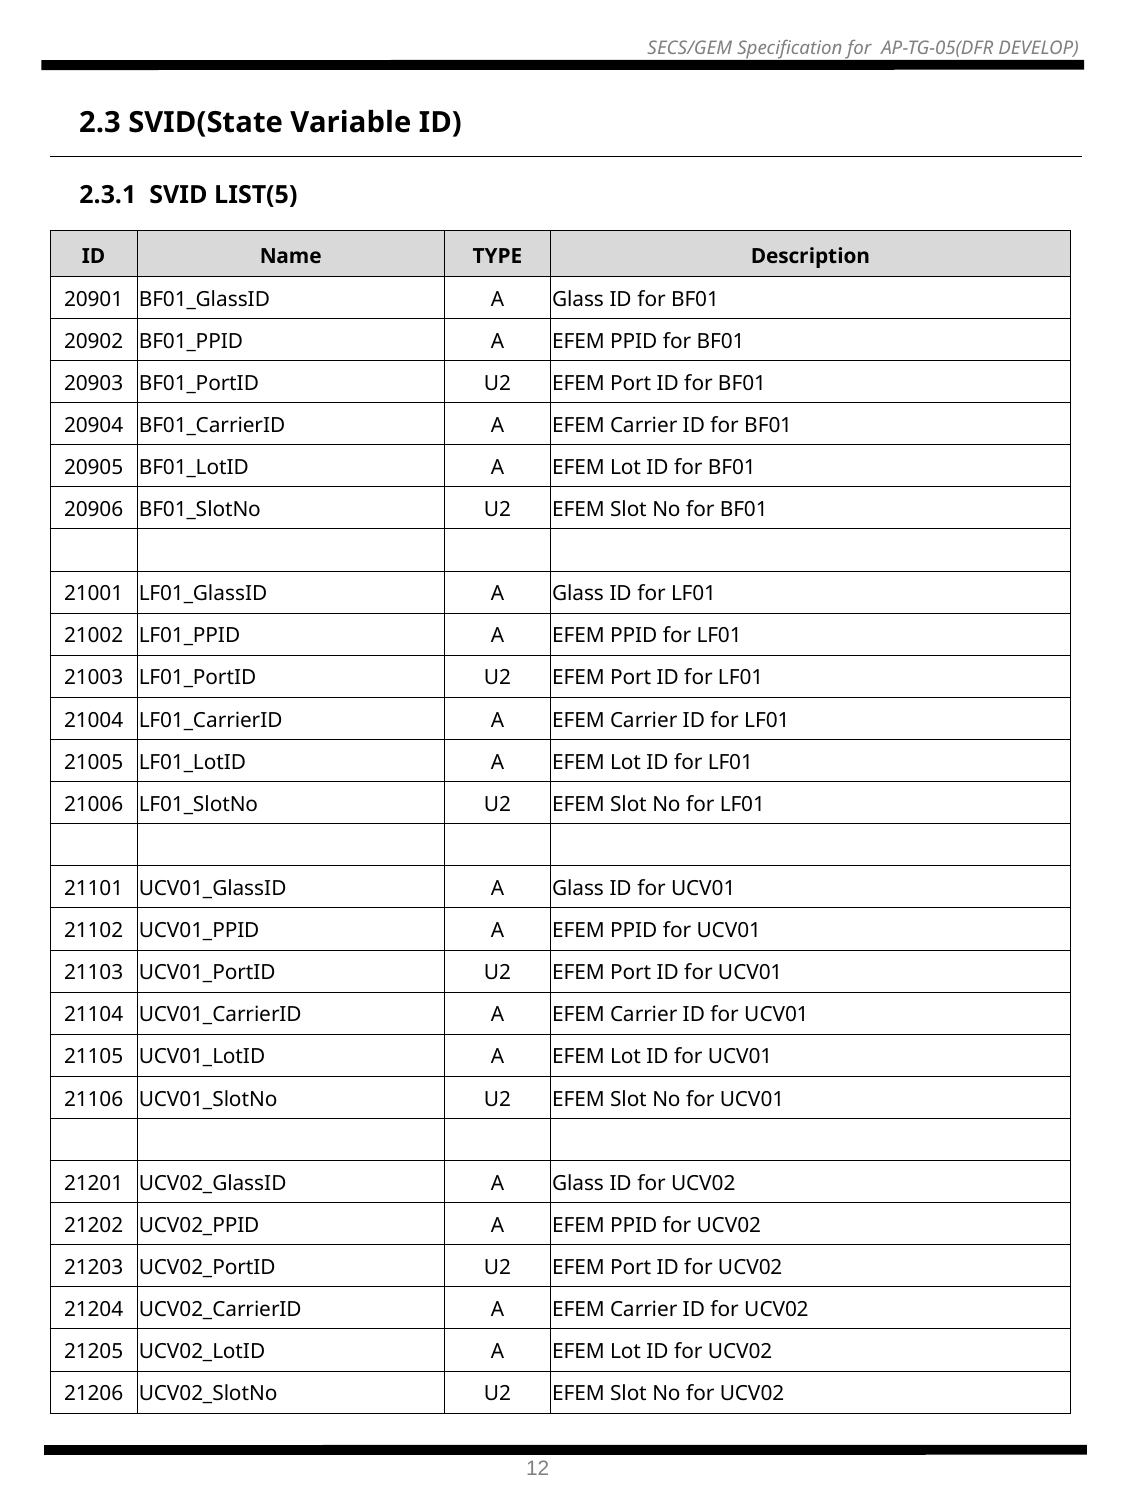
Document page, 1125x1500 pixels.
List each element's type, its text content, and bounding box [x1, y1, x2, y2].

table_cell UCV01_LotID [138, 1035, 444, 1076]
table_cell EFEM Port ID for UCV01 [551, 951, 1070, 992]
table_cell U2 [445, 361, 550, 402]
table_cell 20905 [51, 445, 137, 486]
table_cell Glass ID for UCV02 [551, 1161, 1070, 1202]
table_cell [51, 529, 137, 571]
table_cell A [445, 993, 550, 1034]
table_cell EFEM PPID for LF01 [551, 614, 1070, 655]
table_cell 21204 [51, 1287, 137, 1328]
table_cell BF01_PPID [138, 319, 444, 360]
table_cell UCV02_CarrierID [138, 1287, 444, 1328]
text_box 2.3.1 SVID LIST(5) [64, 171, 313, 216]
table_cell UCV01_PortID [138, 951, 444, 992]
table_cell BF01_CarrierID [138, 403, 444, 444]
table_cell Glass ID for UCV01 [551, 866, 1070, 907]
table_cell EFEM Slot No for UCV01 [551, 1077, 1070, 1118]
table_cell U2 [445, 782, 550, 823]
table_cell [445, 1119, 550, 1160]
table_cell 20901 [51, 277, 137, 318]
table_cell LF01_LotID [138, 740, 444, 781]
table_cell LF01_PortID [138, 656, 444, 697]
table_cell EFEM PPID for UCV02 [551, 1203, 1070, 1244]
table_header TYPE [445, 231, 550, 276]
table_cell 21201 [51, 1161, 137, 1202]
table_cell [51, 824, 137, 865]
table_cell UCV02_PortID [138, 1245, 444, 1286]
table_cell UCV01_SlotNo [138, 1077, 444, 1118]
table_cell A [445, 866, 550, 907]
table_cell [445, 529, 550, 571]
table_cell A [445, 614, 550, 655]
table_cell EFEM Carrier ID for BF01 [551, 403, 1070, 444]
table_cell BF01_LotID [138, 445, 444, 486]
table_cell A [445, 403, 550, 444]
table_cell BF01_SlotNo [138, 487, 444, 528]
table_cell EFEM Lot ID for BF01 [551, 445, 1070, 486]
table_cell EFEM PPID for UCV01 [551, 908, 1070, 950]
table_cell [551, 1119, 1070, 1160]
table_cell 21104 [51, 993, 137, 1034]
table_cell EFEM Carrier ID for UCV02 [551, 1287, 1070, 1328]
table_cell 21202 [51, 1203, 137, 1244]
table_cell Glass ID for LF01 [551, 572, 1070, 613]
table_cell 20904 [51, 403, 137, 444]
table_cell A [445, 1287, 550, 1328]
table_cell 21002 [51, 614, 137, 655]
table_cell EFEM Lot ID for UCV01 [551, 1035, 1070, 1076]
table_cell [551, 529, 1070, 571]
table_cell A [445, 319, 550, 360]
table_cell 21106 [51, 1077, 137, 1118]
table_cell UCV01_CarrierID [138, 993, 444, 1034]
table_cell EFEM Port ID for UCV02 [551, 1245, 1070, 1286]
table_cell U2 [445, 1245, 550, 1286]
table_header ID [51, 231, 137, 276]
table_cell A [445, 1161, 550, 1202]
table_cell EFEM Slot No for UCV02 [551, 1372, 1070, 1413]
table_cell UCV02_GlassID [138, 1161, 444, 1202]
table_cell LF01_PPID [138, 614, 444, 655]
table_header Description [551, 231, 1070, 276]
table_cell BF01_PortID [138, 361, 444, 402]
table_cell UCV01_PPID [138, 908, 444, 950]
table_cell A [445, 1203, 550, 1244]
table_cell [51, 1119, 137, 1160]
table_cell A [445, 445, 550, 486]
table_cell A [445, 277, 550, 318]
table_cell 21004 [51, 698, 137, 739]
table_cell [445, 824, 550, 865]
table_cell UCV02_PPID [138, 1203, 444, 1244]
table_cell 21005 [51, 740, 137, 781]
table_header Name [138, 231, 444, 276]
table_cell EFEM Port ID for BF01 [551, 361, 1070, 402]
table_cell A [445, 572, 550, 613]
table_cell 20902 [51, 319, 137, 360]
table_cell 21001 [51, 572, 137, 613]
table_cell EFEM Carrier ID for UCV01 [551, 993, 1070, 1034]
table_cell [138, 529, 444, 571]
table_cell UCV01_GlassID [138, 866, 444, 907]
table_cell EFEM Carrier ID for LF01 [551, 698, 1070, 739]
text_box 2.3 SVID(State Variable ID) [64, 95, 478, 146]
table_cell 21101 [51, 866, 137, 907]
table_cell A [445, 908, 550, 950]
table_cell UCV02_SlotNo [138, 1372, 444, 1413]
table_cell Glass ID for BF01 [551, 277, 1070, 318]
table_cell U2 [445, 656, 550, 697]
table_cell U2 [445, 1372, 550, 1413]
table_cell 21006 [51, 782, 137, 823]
table_cell 20903 [51, 361, 137, 402]
table_cell U2 [445, 1077, 550, 1118]
table_cell EFEM Lot ID for LF01 [551, 740, 1070, 781]
table_cell EFEM Slot No for BF01 [551, 487, 1070, 528]
table_cell A [445, 1329, 550, 1371]
table_cell [138, 824, 444, 865]
table_cell 21105 [51, 1035, 137, 1076]
table_cell LF01_CarrierID [138, 698, 444, 739]
table_cell EFEM Lot ID for UCV02 [551, 1329, 1070, 1371]
table_cell 21003 [51, 656, 137, 697]
table_cell EFEM Slot No for LF01 [551, 782, 1070, 823]
table_cell A [445, 698, 550, 739]
table_cell A [445, 740, 550, 781]
table_cell 20906 [51, 487, 137, 528]
table_cell UCV02_LotID [138, 1329, 444, 1371]
table_cell A [445, 1035, 550, 1076]
table_cell 21102 [51, 908, 137, 950]
table_cell [138, 1119, 444, 1160]
table_cell U2 [445, 951, 550, 992]
table_cell BF01_GlassID [138, 277, 444, 318]
table_cell EFEM PPID for BF01 [551, 319, 1070, 360]
table_cell LF01_SlotNo [138, 782, 444, 823]
table_cell 21103 [51, 951, 137, 992]
table_cell 21206 [51, 1372, 137, 1413]
table_cell EFEM Port ID for LF01 [551, 656, 1070, 697]
table_cell LF01_GlassID [138, 572, 444, 613]
table_cell 21205 [51, 1329, 137, 1371]
table_cell 21203 [51, 1245, 137, 1286]
table_cell [551, 824, 1070, 865]
table_cell U2 [445, 487, 550, 528]
